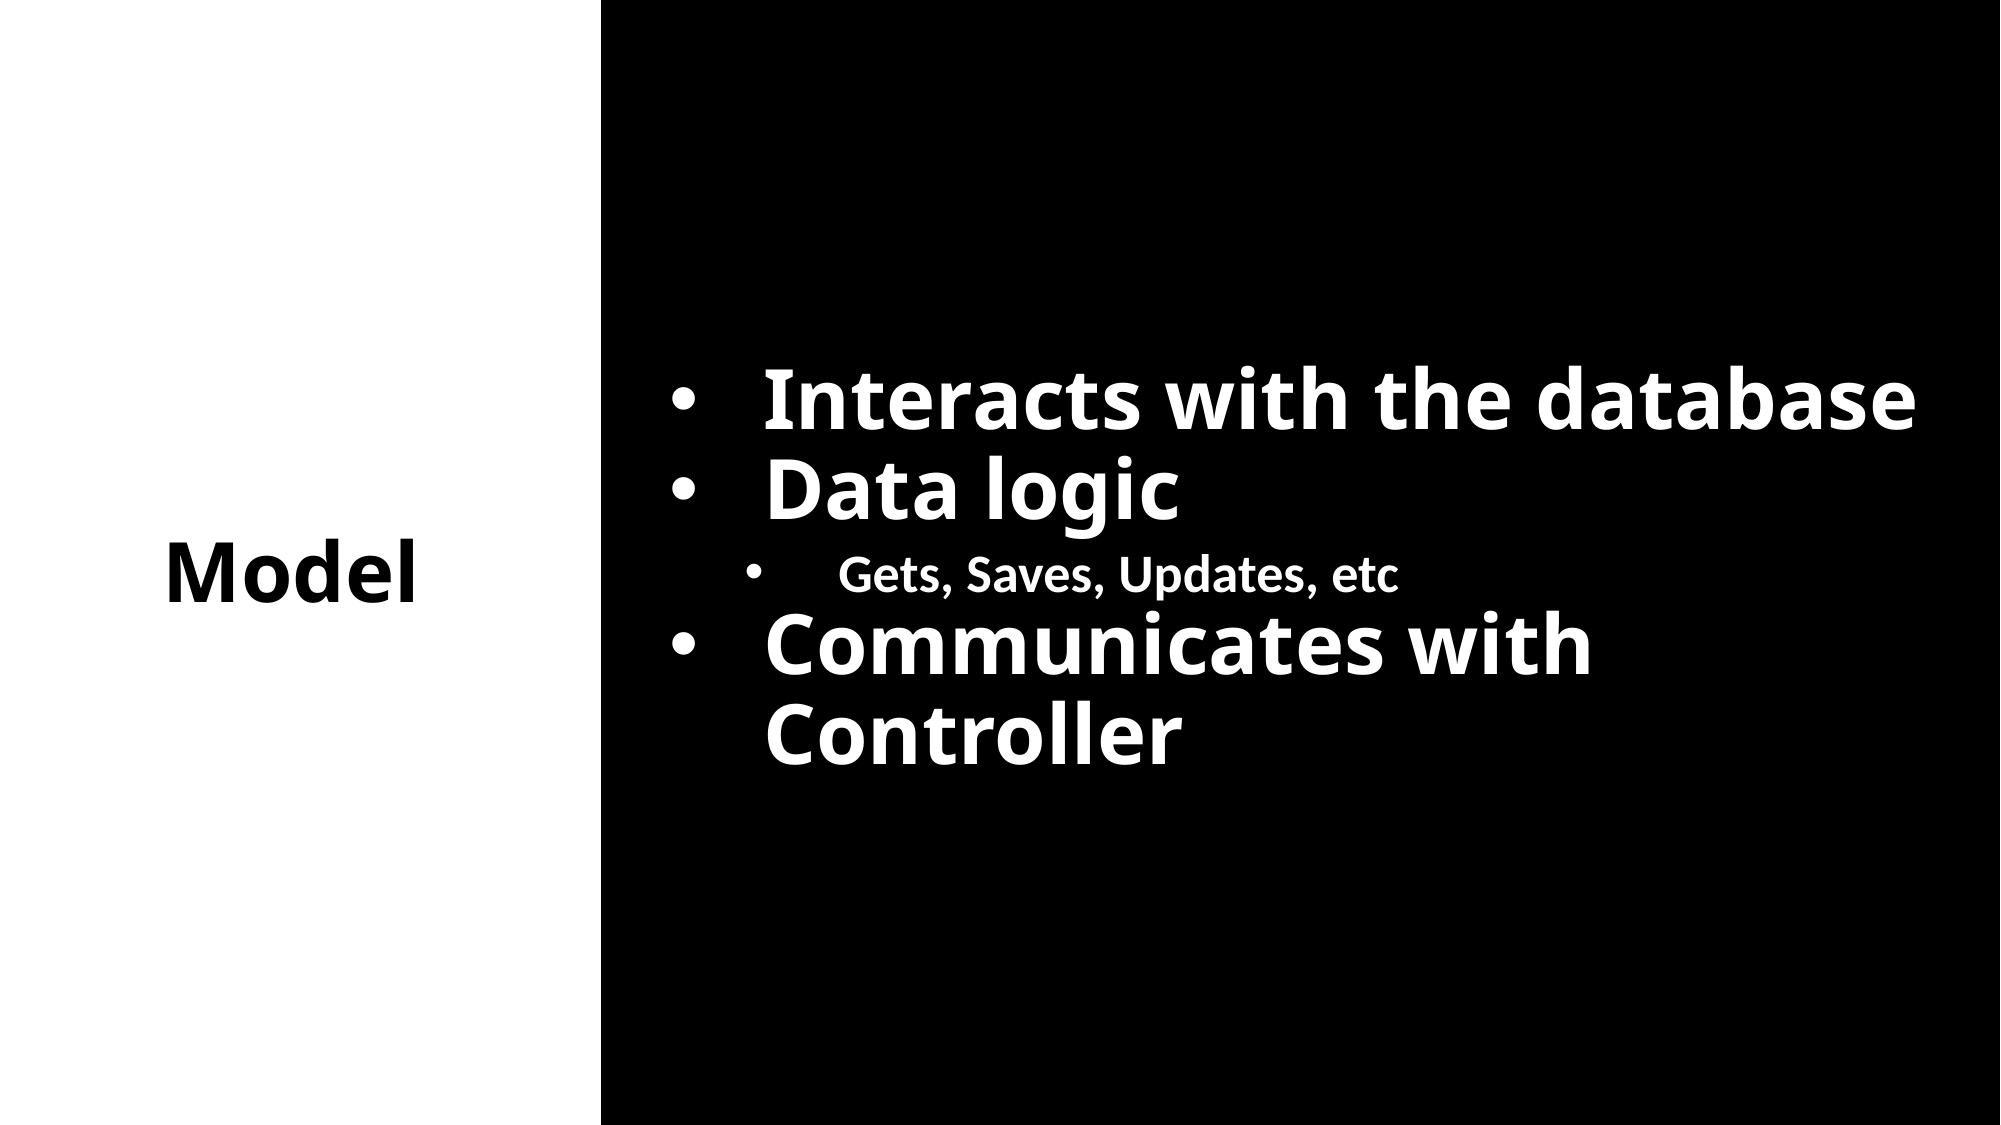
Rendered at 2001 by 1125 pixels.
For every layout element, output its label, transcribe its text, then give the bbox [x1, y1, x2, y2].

title Model [58, 496, 525, 629]
text_box [601, 0, 2000, 1125]
text_box Interacts with the database Data logic Gets, Saves, Updates, etc Communicates with Controller [654, 334, 1942, 791]
